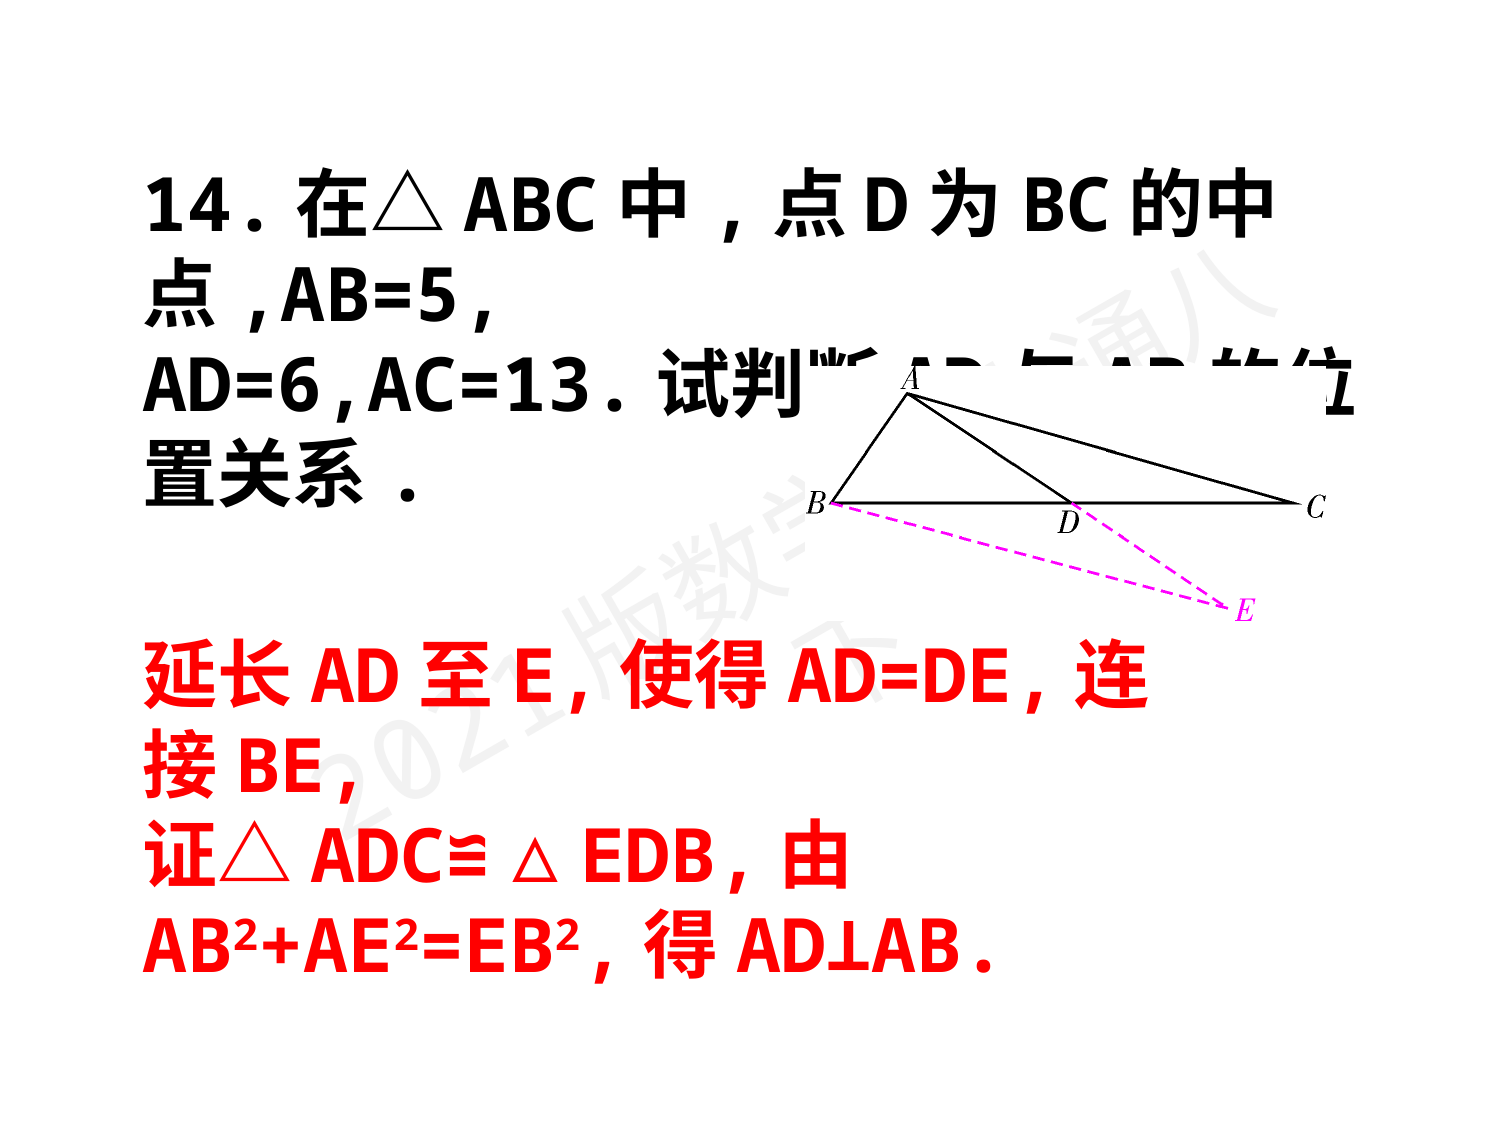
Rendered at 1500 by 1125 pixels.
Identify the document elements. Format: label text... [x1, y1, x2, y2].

text_box 14.在△ABC中,点D为BC的中点,AB=5, AD=6,AC=13.试判断AD与AB的位置关系. [127, 149, 1398, 525]
picture [805, 366, 1326, 621]
text_box 延长AD至E,使得AD=DE,连接BE, 证△ADC≌△EDB,由AB2+AE2=EB2,得AD⊥AB. [127, 620, 1240, 995]
